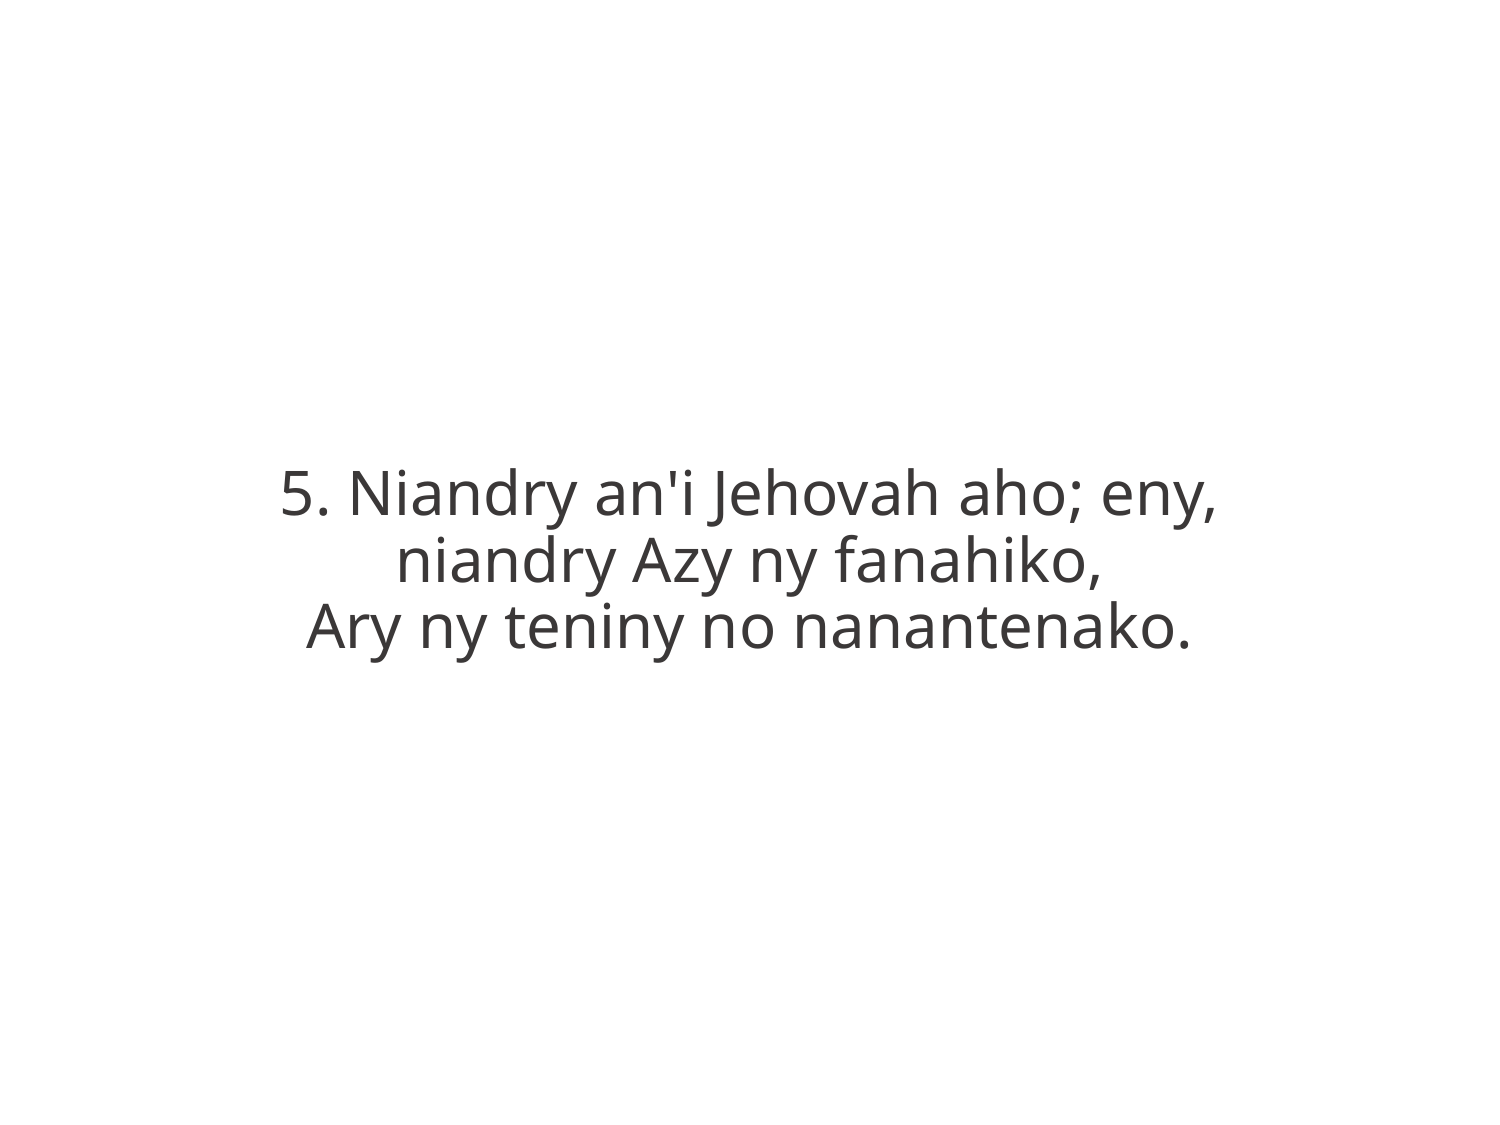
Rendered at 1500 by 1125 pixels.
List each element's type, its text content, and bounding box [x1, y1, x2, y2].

title 5. Niandry an'i Jehovah aho; eny, niandry Azy ny fanahiko, Ary ny teniny no nanantenako. [103, 453, 1397, 672]
